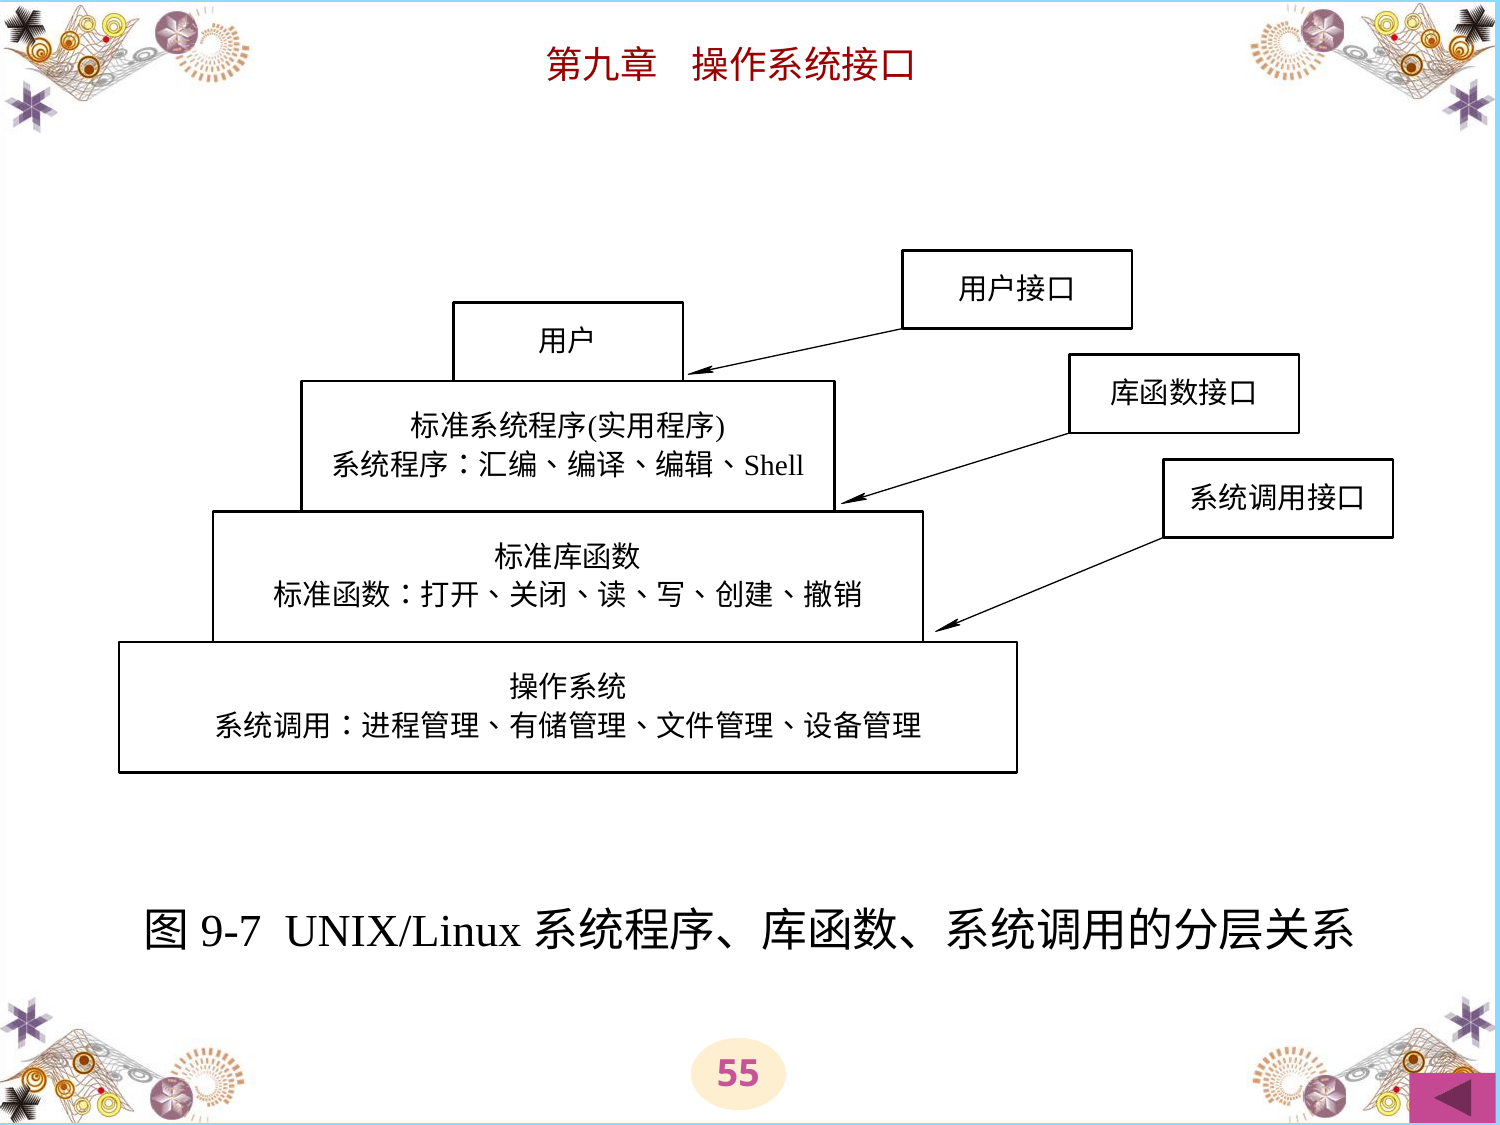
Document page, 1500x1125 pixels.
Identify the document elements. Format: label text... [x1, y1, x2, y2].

picture [0, 2, 1495, 892]
text_box [1409, 1072, 1496, 1123]
picture [0, 972, 1495, 1123]
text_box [111, 243, 1400, 780]
list 图9-7 UNIX/Linux系统程序、库函数、系统调用的分层关系 [0, 892, 1500, 972]
